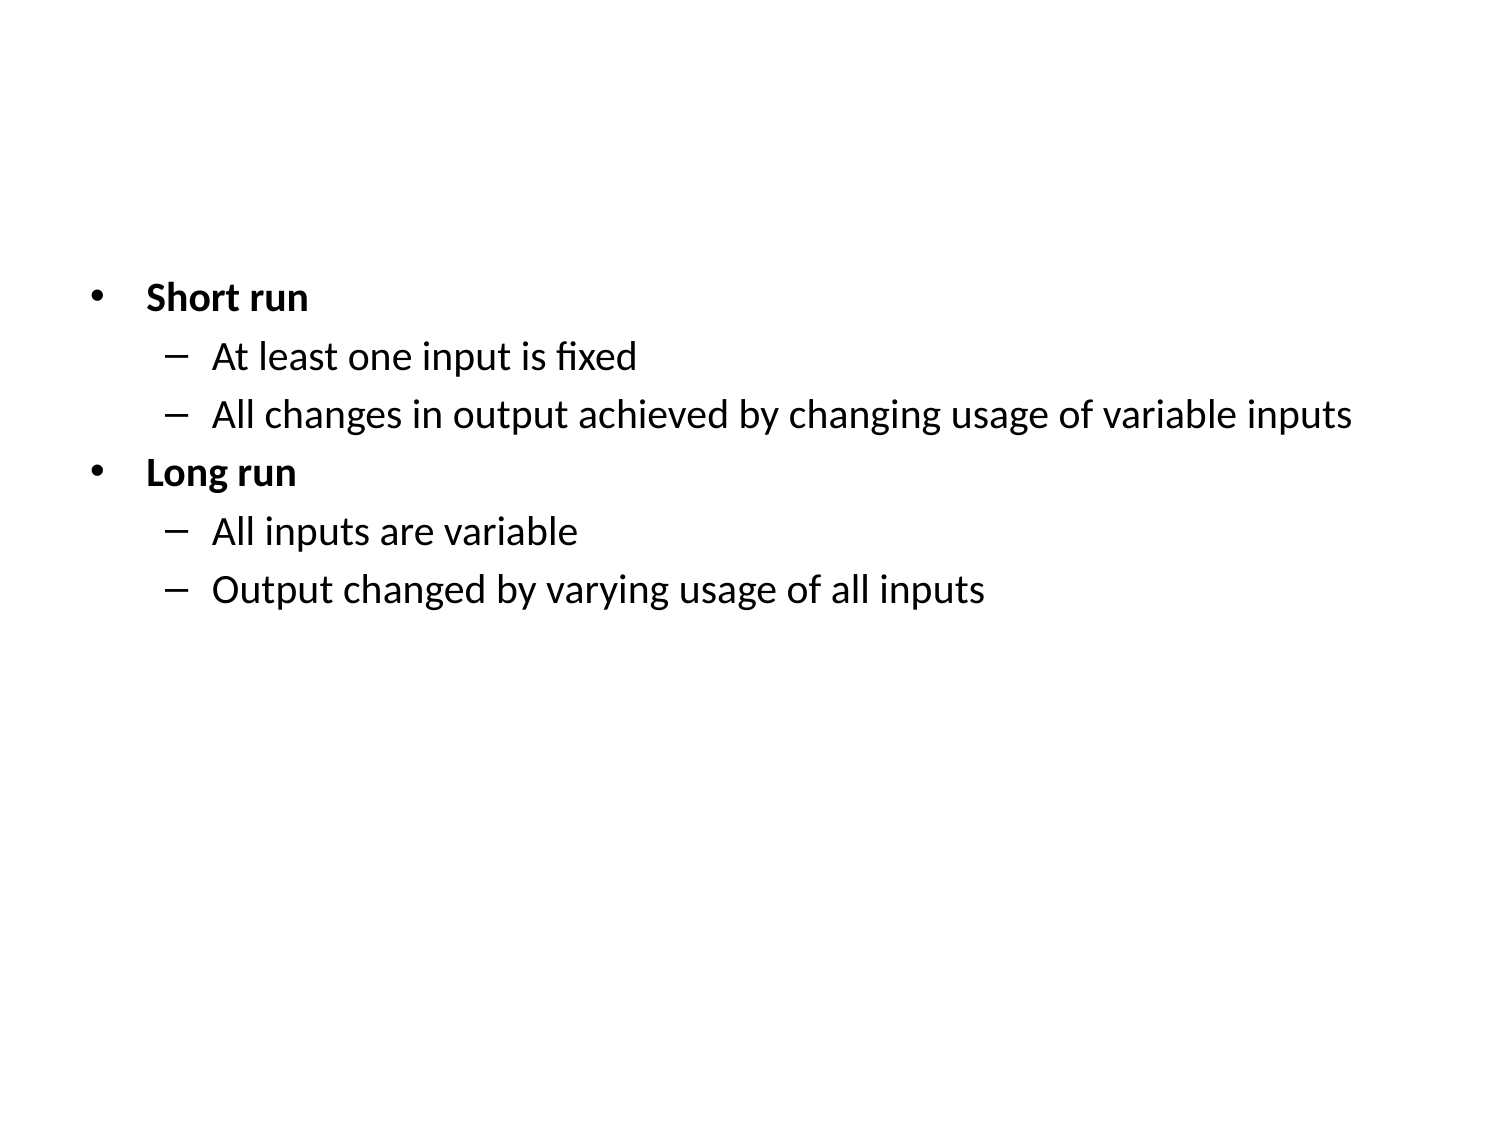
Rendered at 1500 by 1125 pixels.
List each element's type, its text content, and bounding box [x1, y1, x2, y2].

list Short run At least one input is fixed All changes in output achieved by changing usage of variable inputs Long run All inputs are variable Output changed by varying usage of all inputs [75, 262, 1425, 1005]
